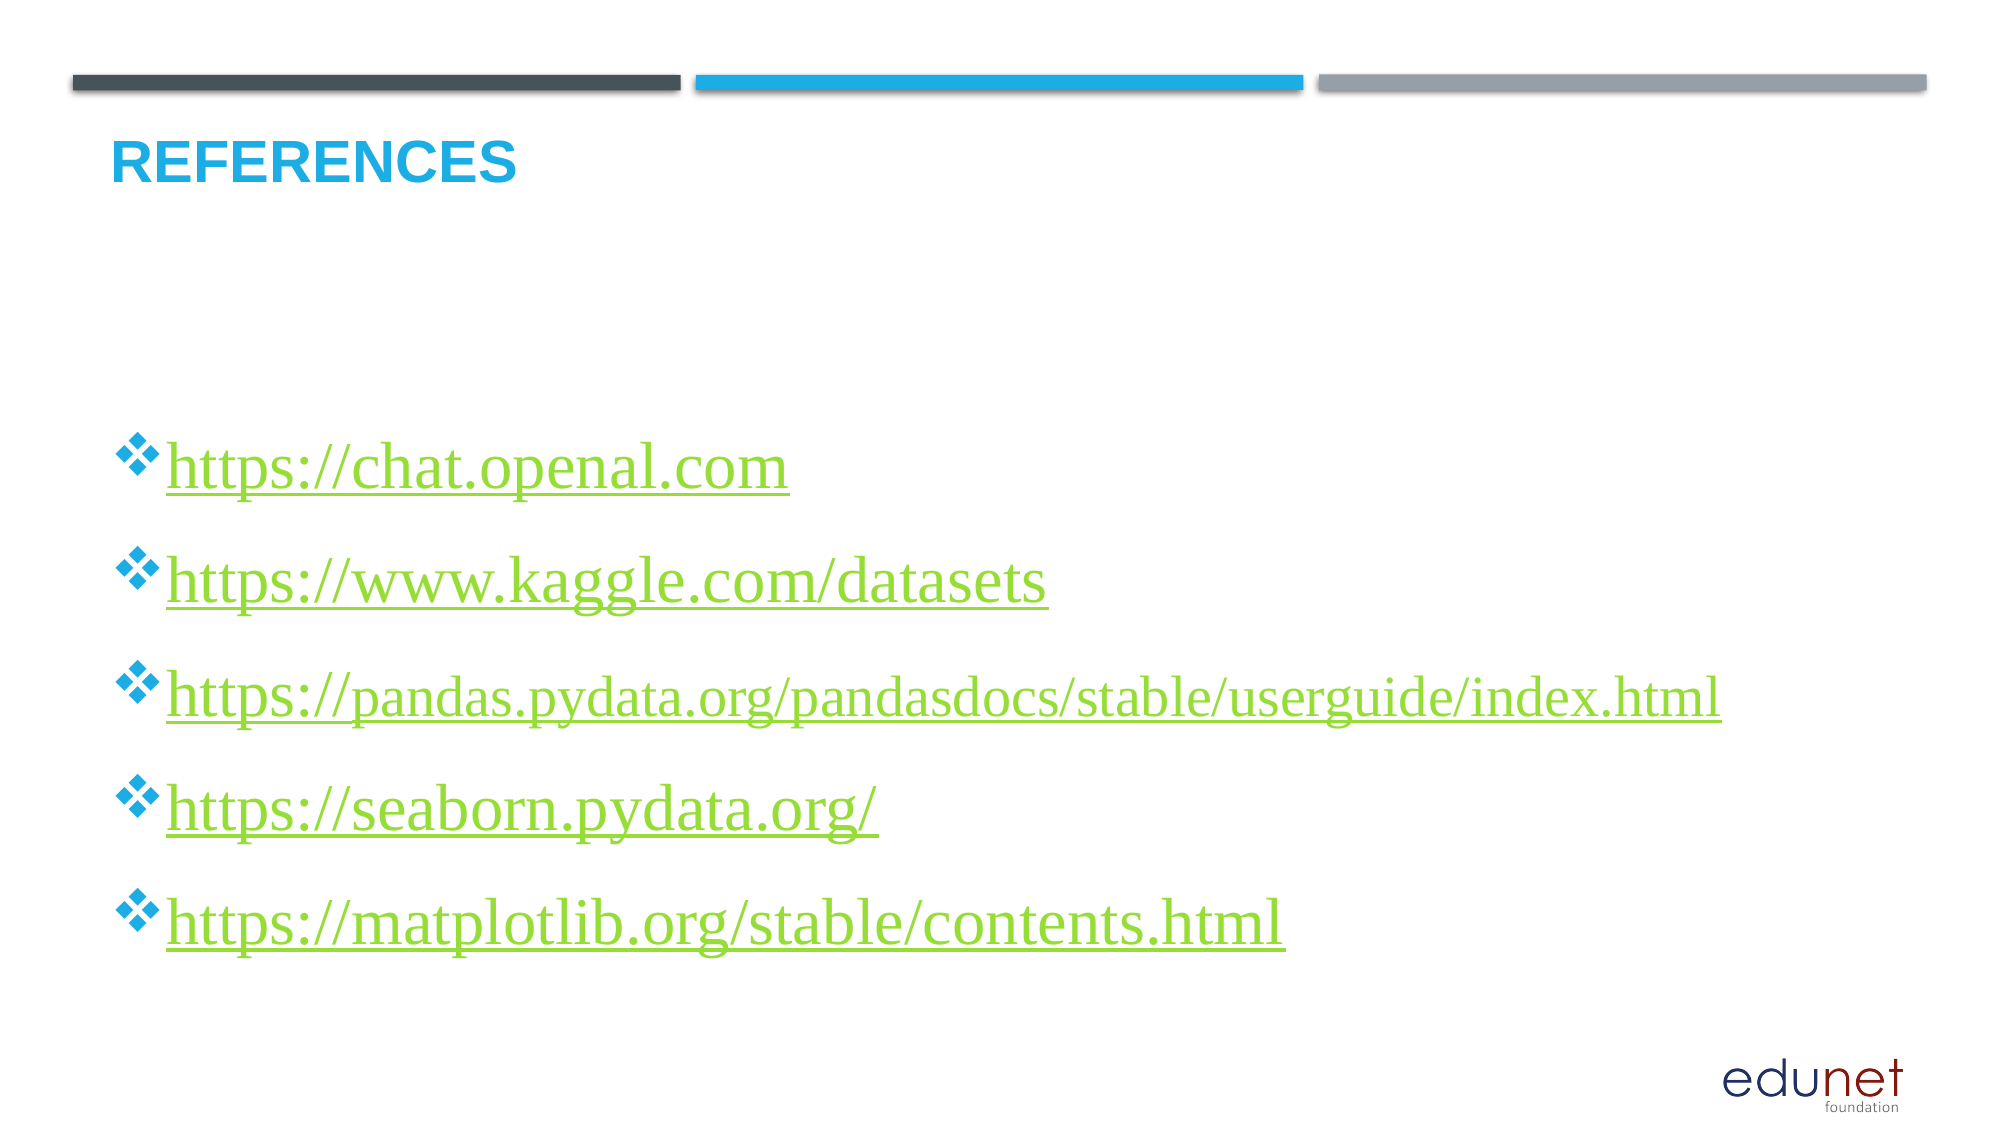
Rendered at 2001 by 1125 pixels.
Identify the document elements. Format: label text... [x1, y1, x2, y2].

title References [95, 115, 1905, 203]
list https://chat.openal.com https://www.kaggle.com/datasets https://pandas.pydata.org/pandasdocs/stable/userguide/index.html https://seaborn.pydata.org/ https://matplotlib.org/stable/contents.html [95, 406, 1905, 1125]
